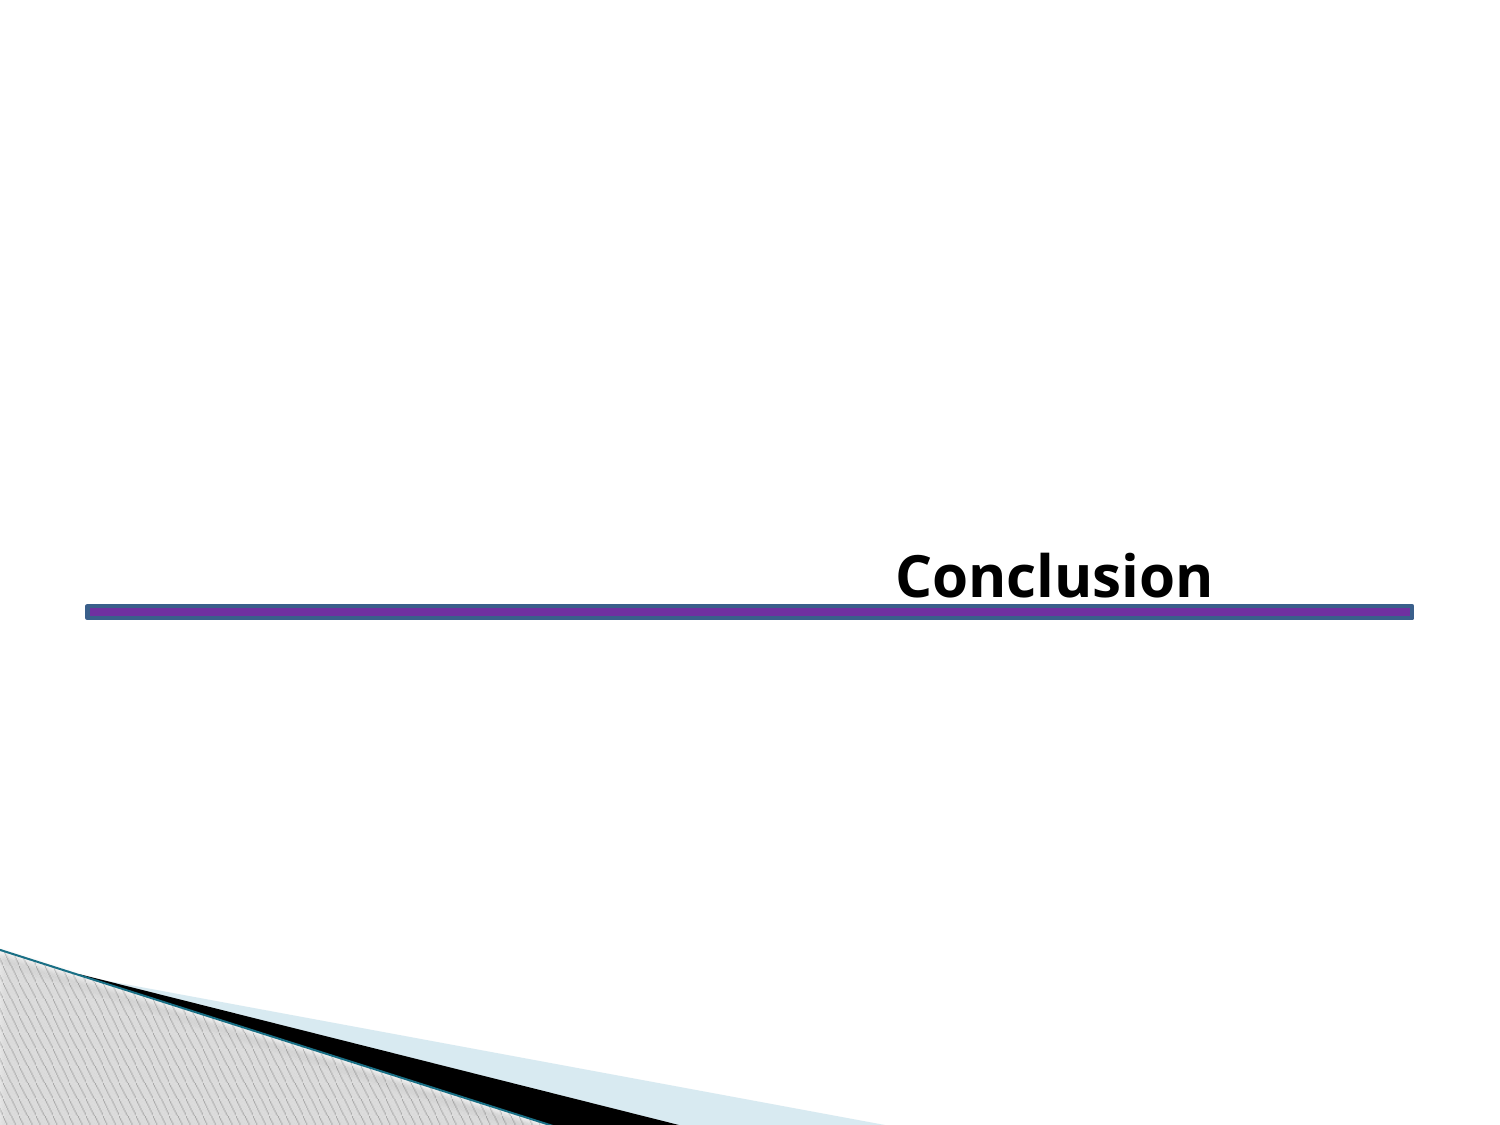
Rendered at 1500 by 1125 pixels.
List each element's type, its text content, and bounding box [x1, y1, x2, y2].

text_box [87, 606, 1413, 619]
text_box Conclusion [514, 532, 1463, 617]
